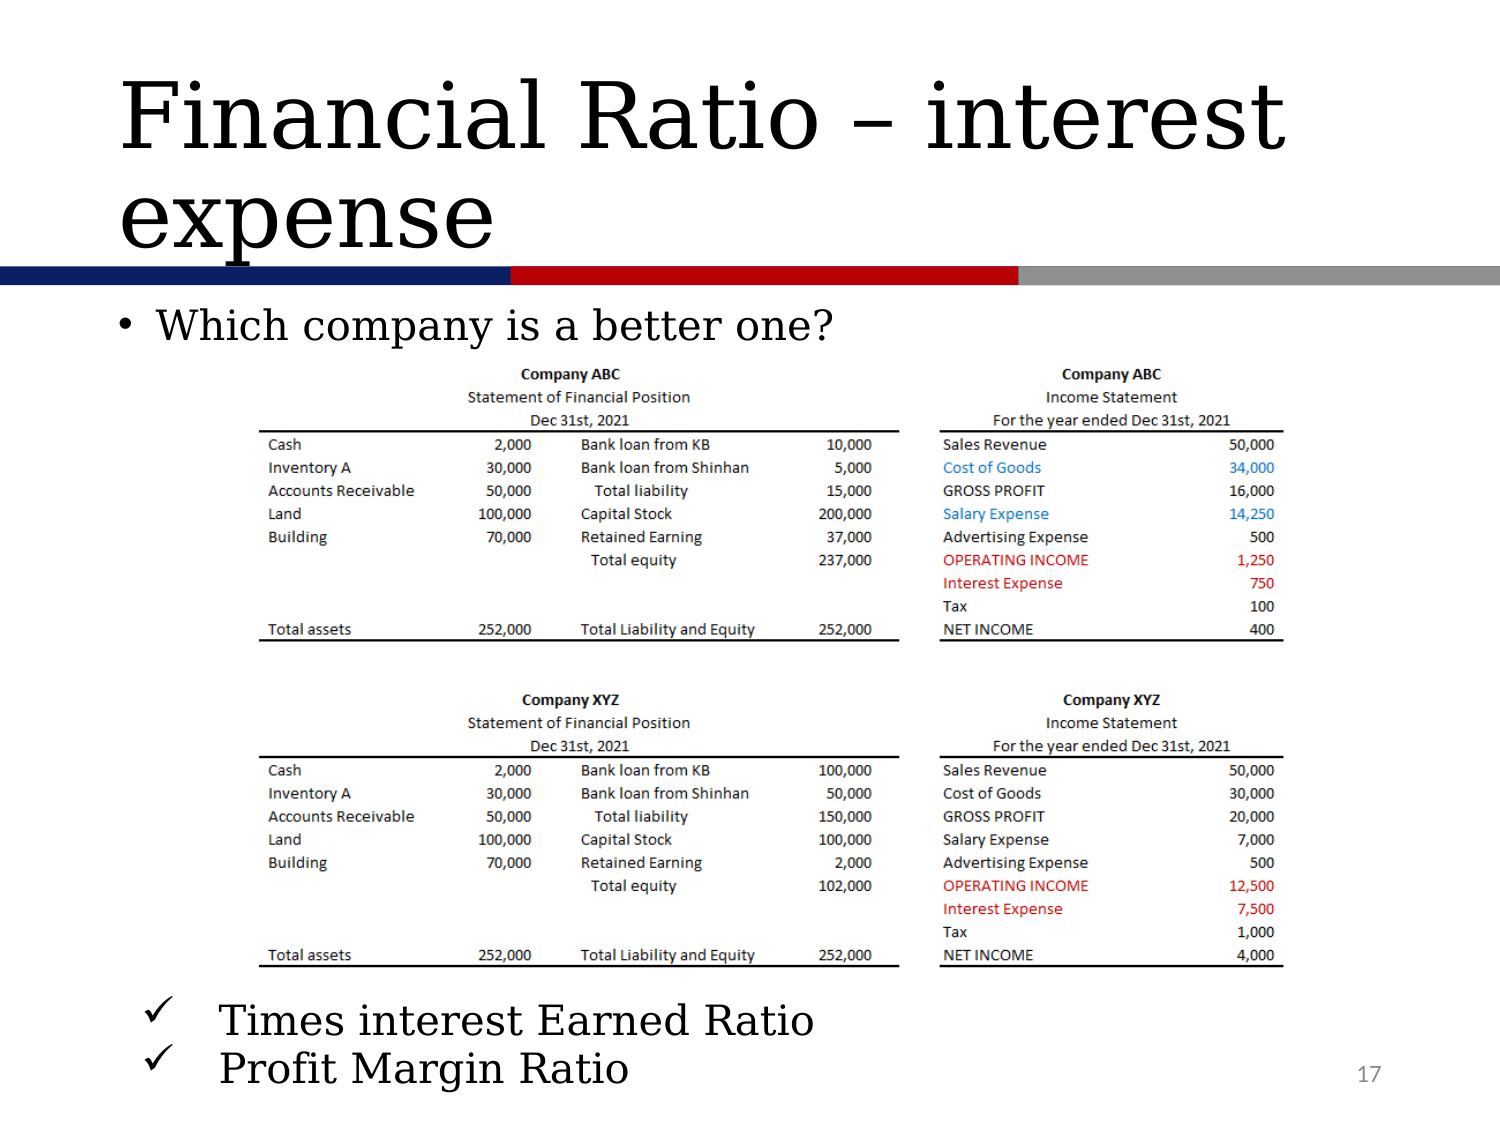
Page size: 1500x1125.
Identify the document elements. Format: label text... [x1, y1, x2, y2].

text_box Times interest Earned Ratio Profit Margin Ratio [126, 994, 1451, 1125]
list Which company is a better one? [103, 299, 1428, 1014]
picture [251, 354, 1302, 980]
title Financial Ratio – interest expense [103, 59, 1451, 278]
